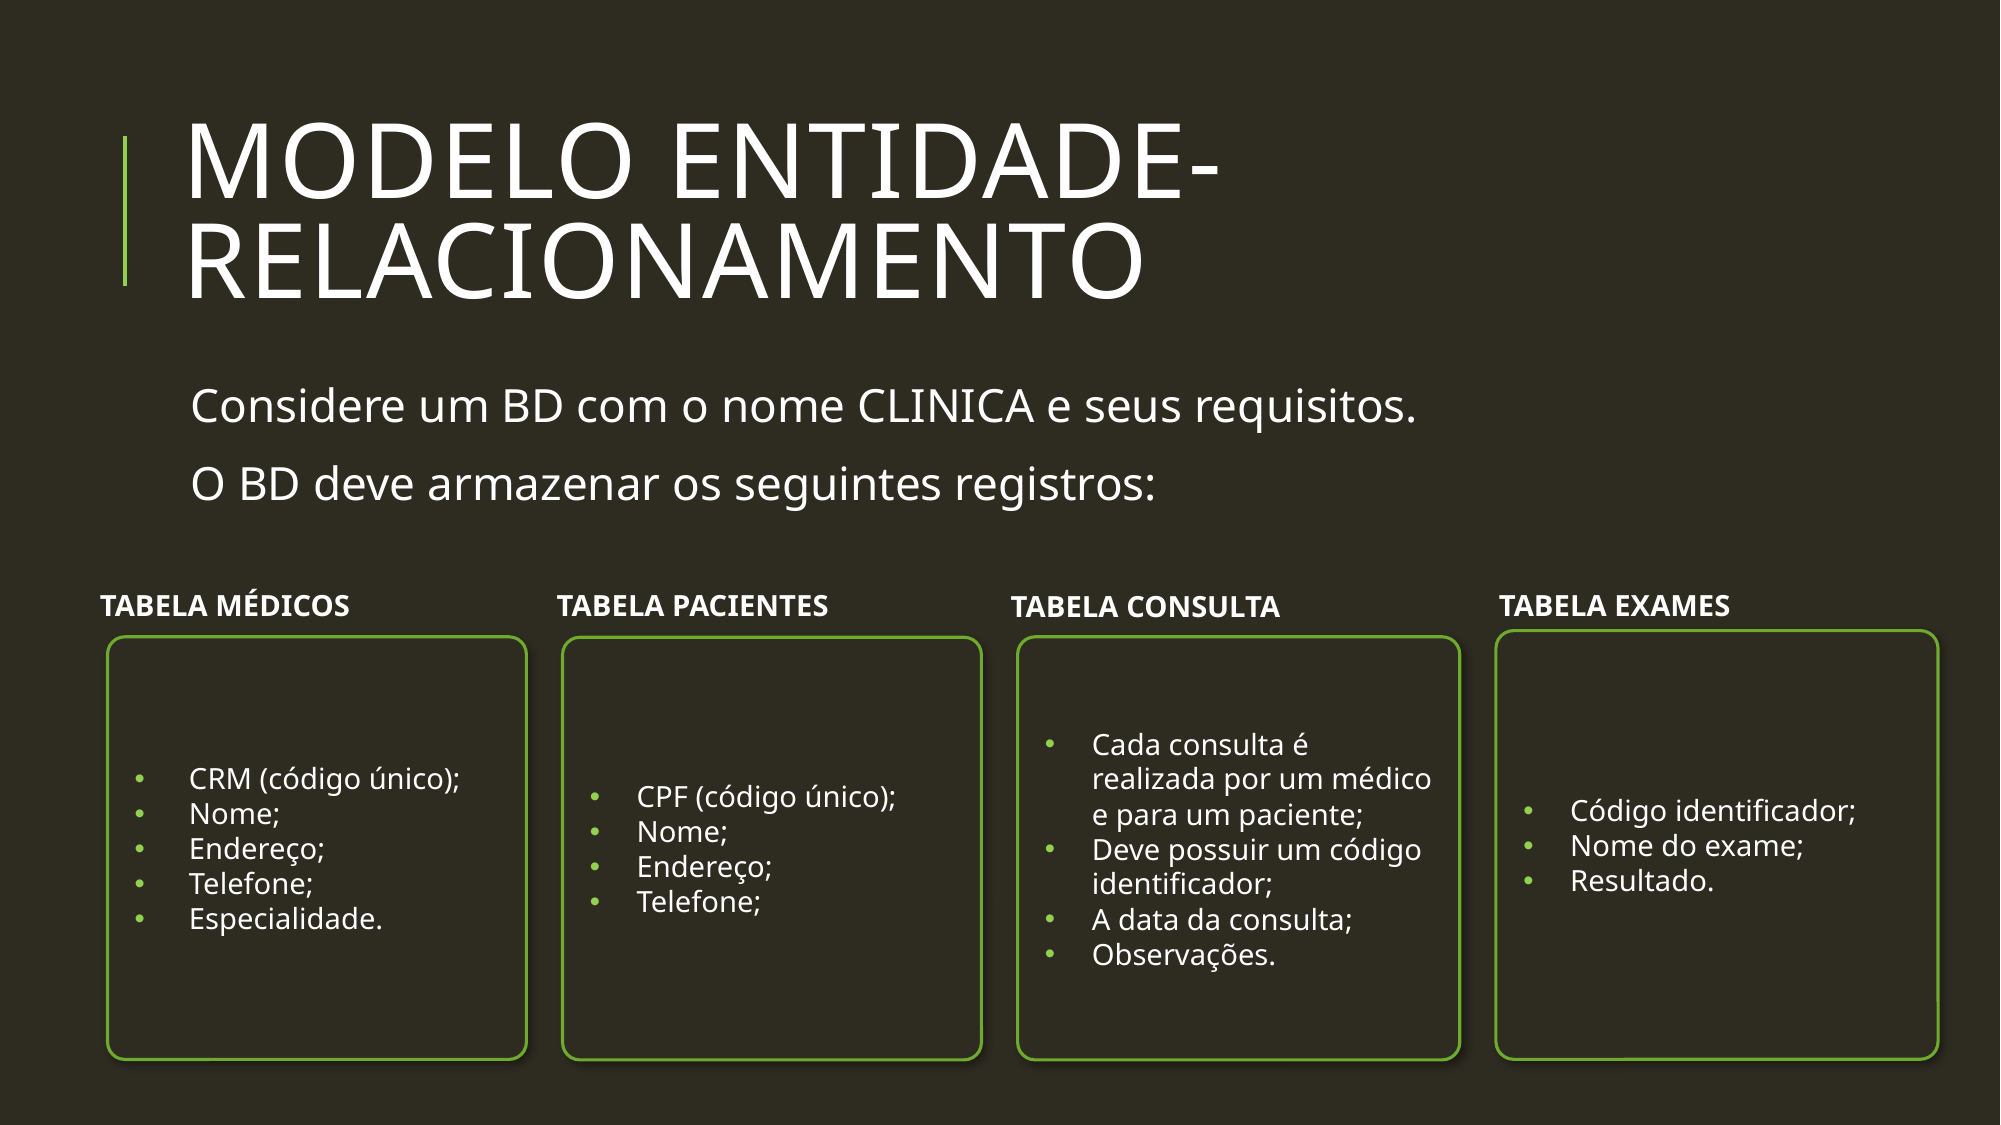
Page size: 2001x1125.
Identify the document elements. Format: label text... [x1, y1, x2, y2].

text_box TABELA CONSULTA [995, 580, 1296, 631]
text_box CPF (código único); Nome; Endereço; Telefone; [560, 635, 984, 1062]
text_box CRM (código único); Nome; Endereço; Telefone; Especialidade. [105, 635, 528, 1062]
title Modelo Entidade-Relacionamento [168, 96, 1763, 342]
text_box TABELA PACIENTES [541, 580, 844, 630]
text_box Código identificador; Nome do exame; Resultado. [1494, 629, 1940, 1061]
text_box TABELA EXAMES [1484, 580, 1746, 630]
list Considere um BD com o nome CLINICA e seus requisitos. O BD deve armazenar os seguintes registros: [168, 375, 1763, 1035]
text_box TABELA MÉDICOS [85, 580, 365, 630]
text_box Cada consulta é realizada por um médico e para um paciente; Deve possuir um código identificador; A data da consulta; Observações. [1016, 635, 1462, 1062]
